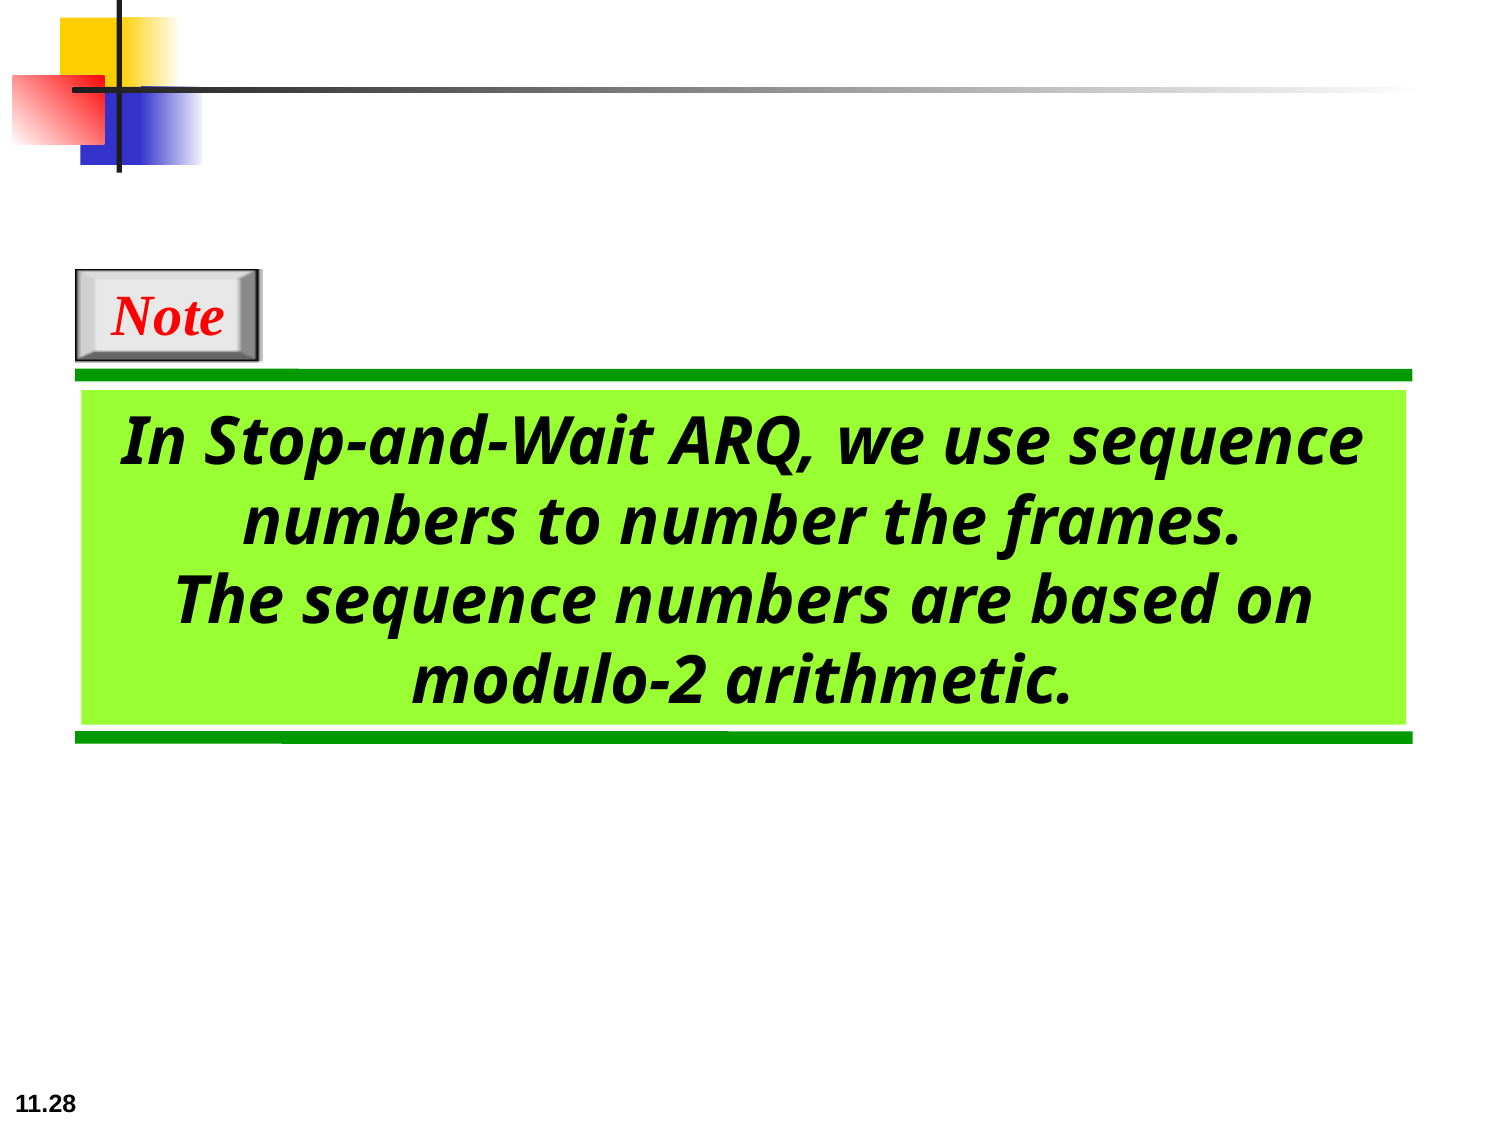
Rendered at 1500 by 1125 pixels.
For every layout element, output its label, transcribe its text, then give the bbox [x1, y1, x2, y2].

text_box [141, 93, 202, 165]
text_box [122, 93, 141, 165]
text_box [116, 93, 122, 173]
text_box [60, 17, 116, 86]
slide_number 11.28 [0, 1049, 313, 1125]
text_box [12, 75, 105, 145]
text_box [116, 0, 122, 87]
text_box In Stop-and-Wait ARQ, we use sequence numbers to number the frames. The sequence numbers are based on modulo-2 arithmetic. [81, 390, 1407, 725]
text_box [72, 87, 1423, 93]
text_box [80, 93, 116, 165]
text_box [122, 17, 177, 86]
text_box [74, 269, 263, 363]
